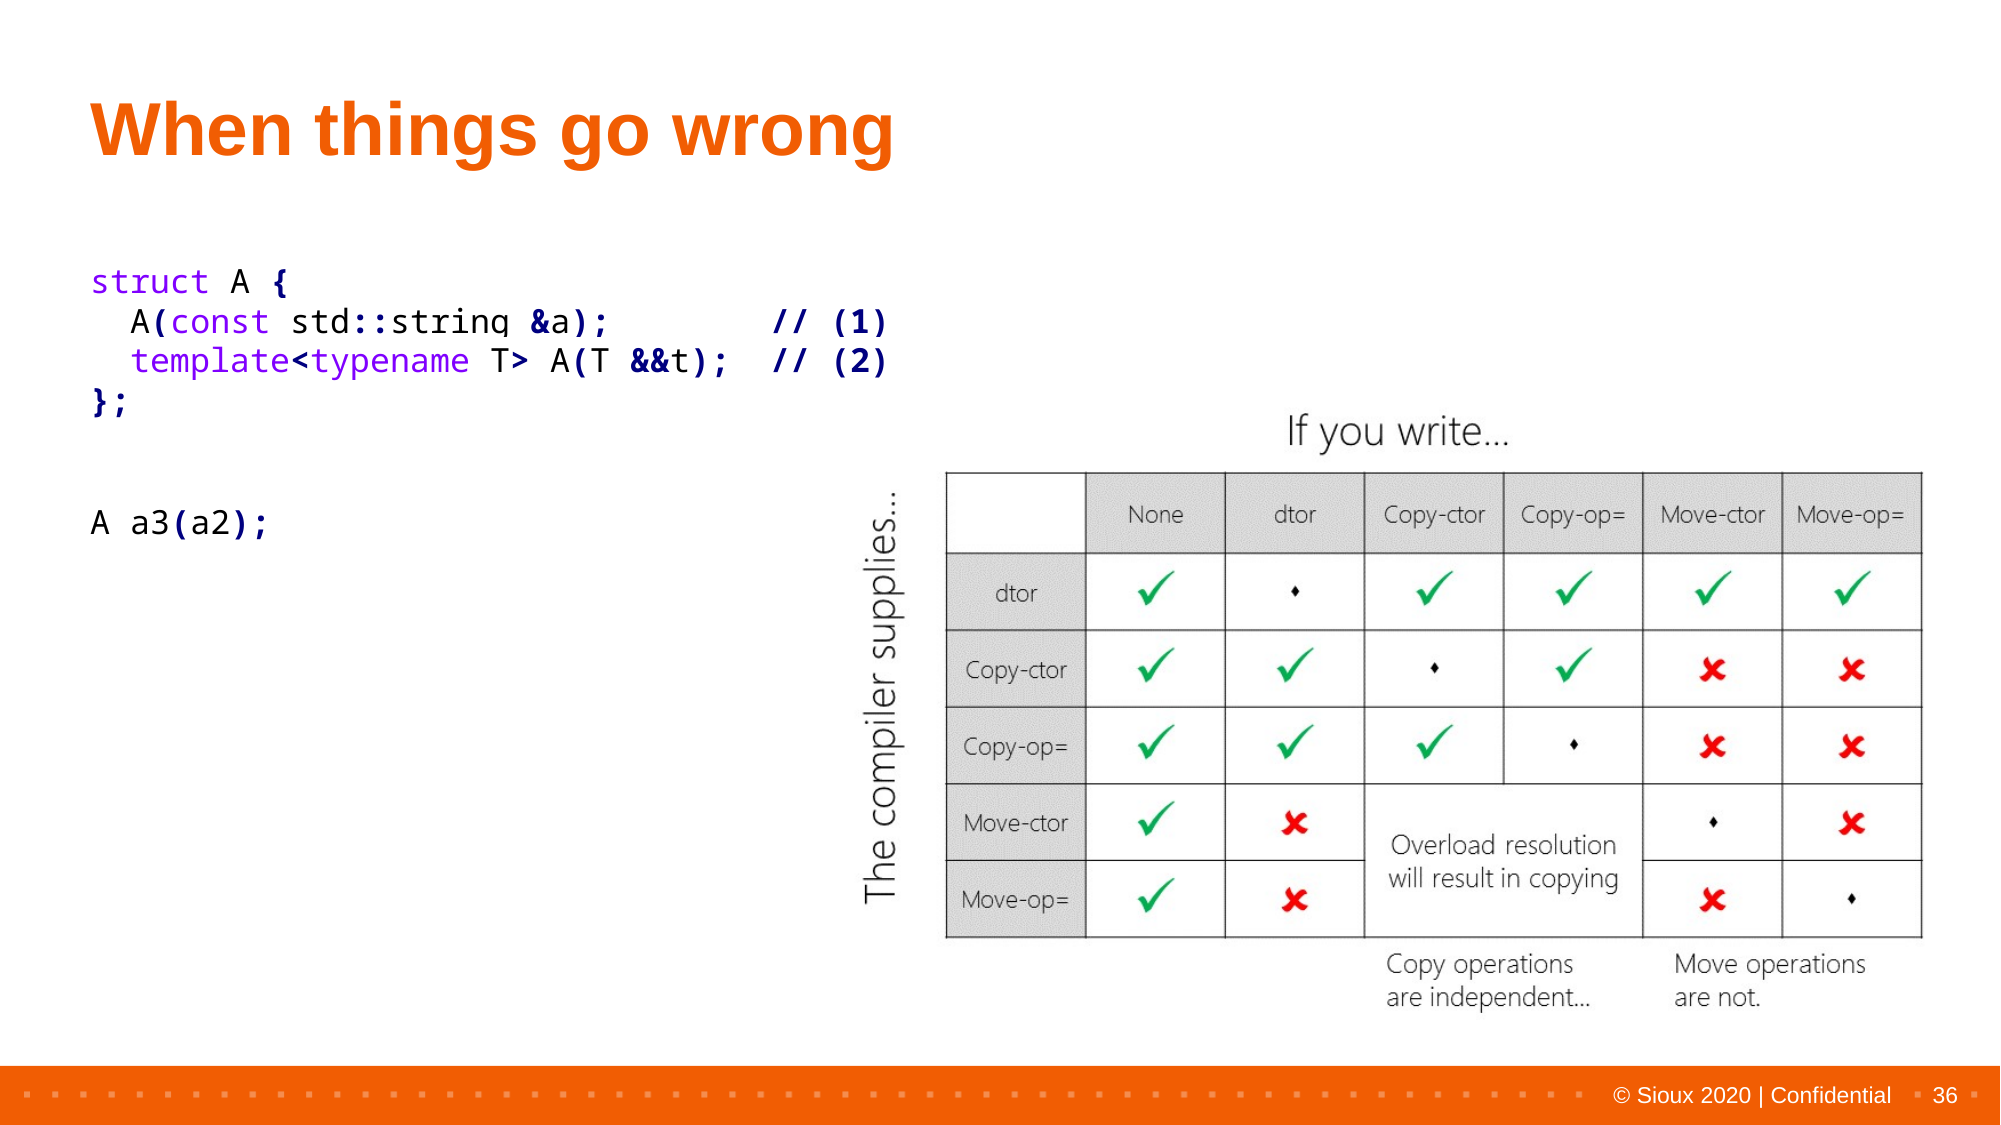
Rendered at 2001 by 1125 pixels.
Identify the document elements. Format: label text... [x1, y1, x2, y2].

title When things go wrong [90, 90, 1910, 259]
slide_number 36 [1922, 1080, 1969, 1110]
picture [0, 1065, 2001, 1125]
picture [809, 380, 1946, 1054]
footer © Sioux 2020 | Confidential [1596, 1080, 1898, 1109]
text_box struct A { A(const std::string &a); // (1) template<typename T> A(T &&t); // (2) }; A a3(a2); [90, 259, 1910, 1001]
